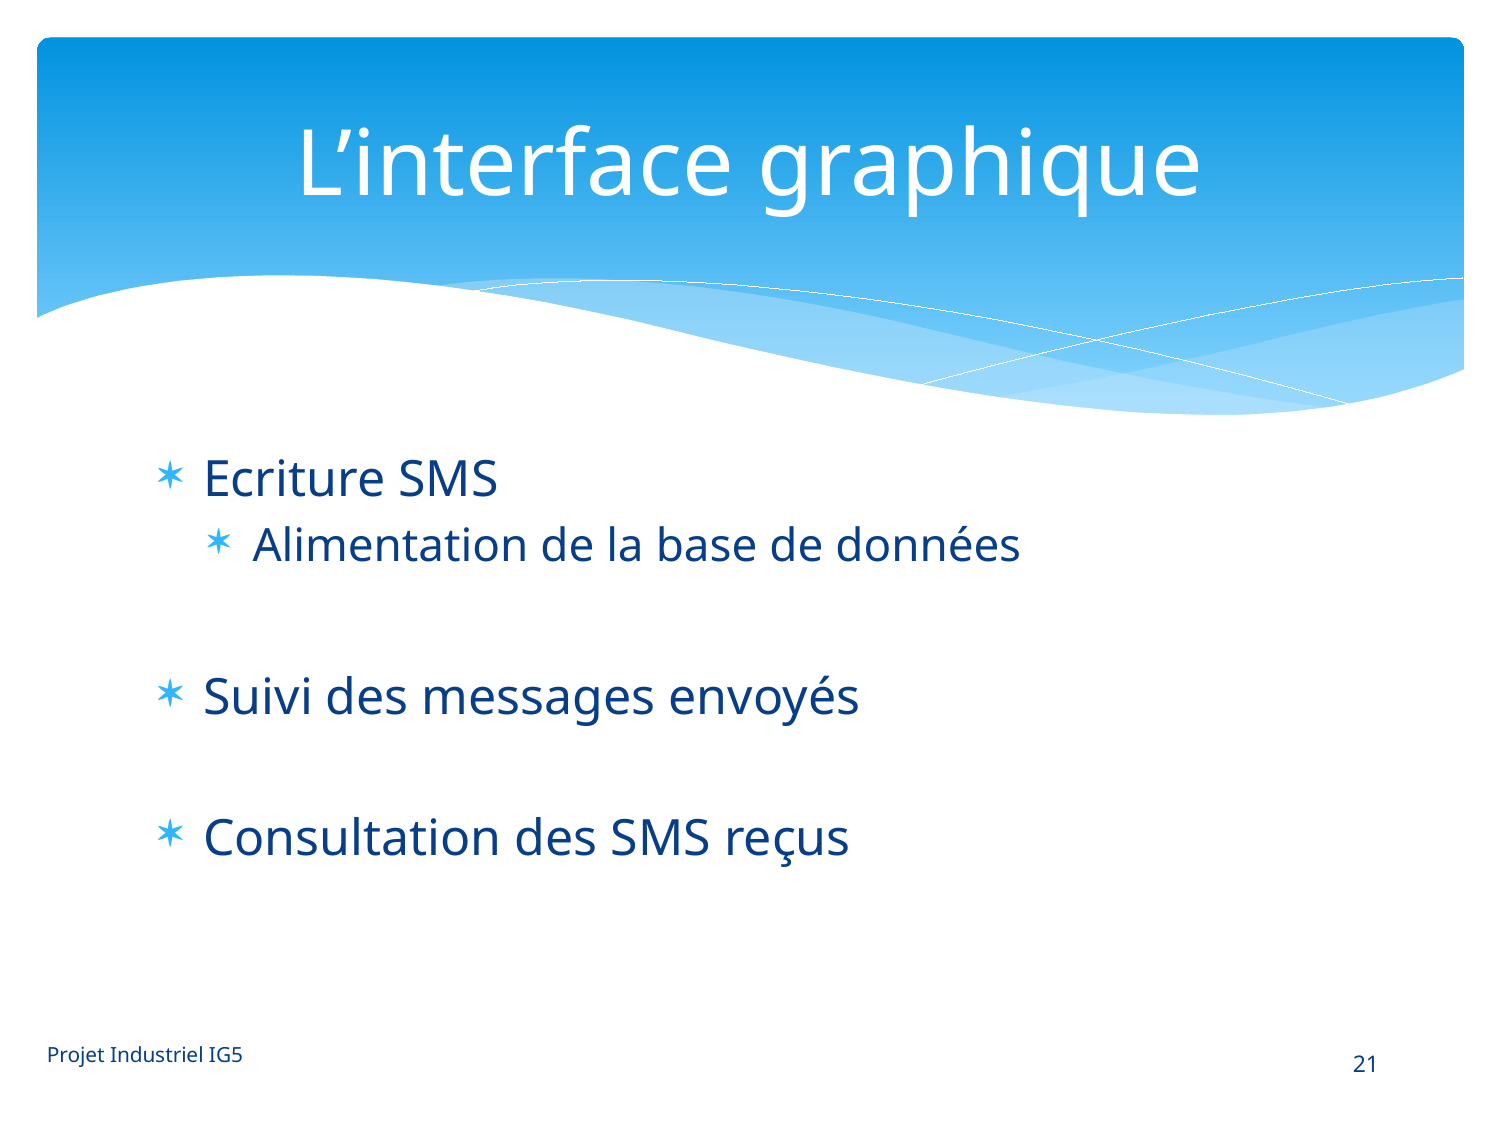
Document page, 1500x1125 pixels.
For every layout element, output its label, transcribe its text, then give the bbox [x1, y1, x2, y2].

list Ecriture SMS Alimentation de la base de données Suivi des messages envoyés Consultation des SMS reçus [143, 438, 1359, 1005]
title L’interface graphique [75, 55, 1425, 261]
slide_number 21 [1270, 1035, 1462, 1095]
footer Projet Industriel IG5 [31, 1025, 653, 1086]
